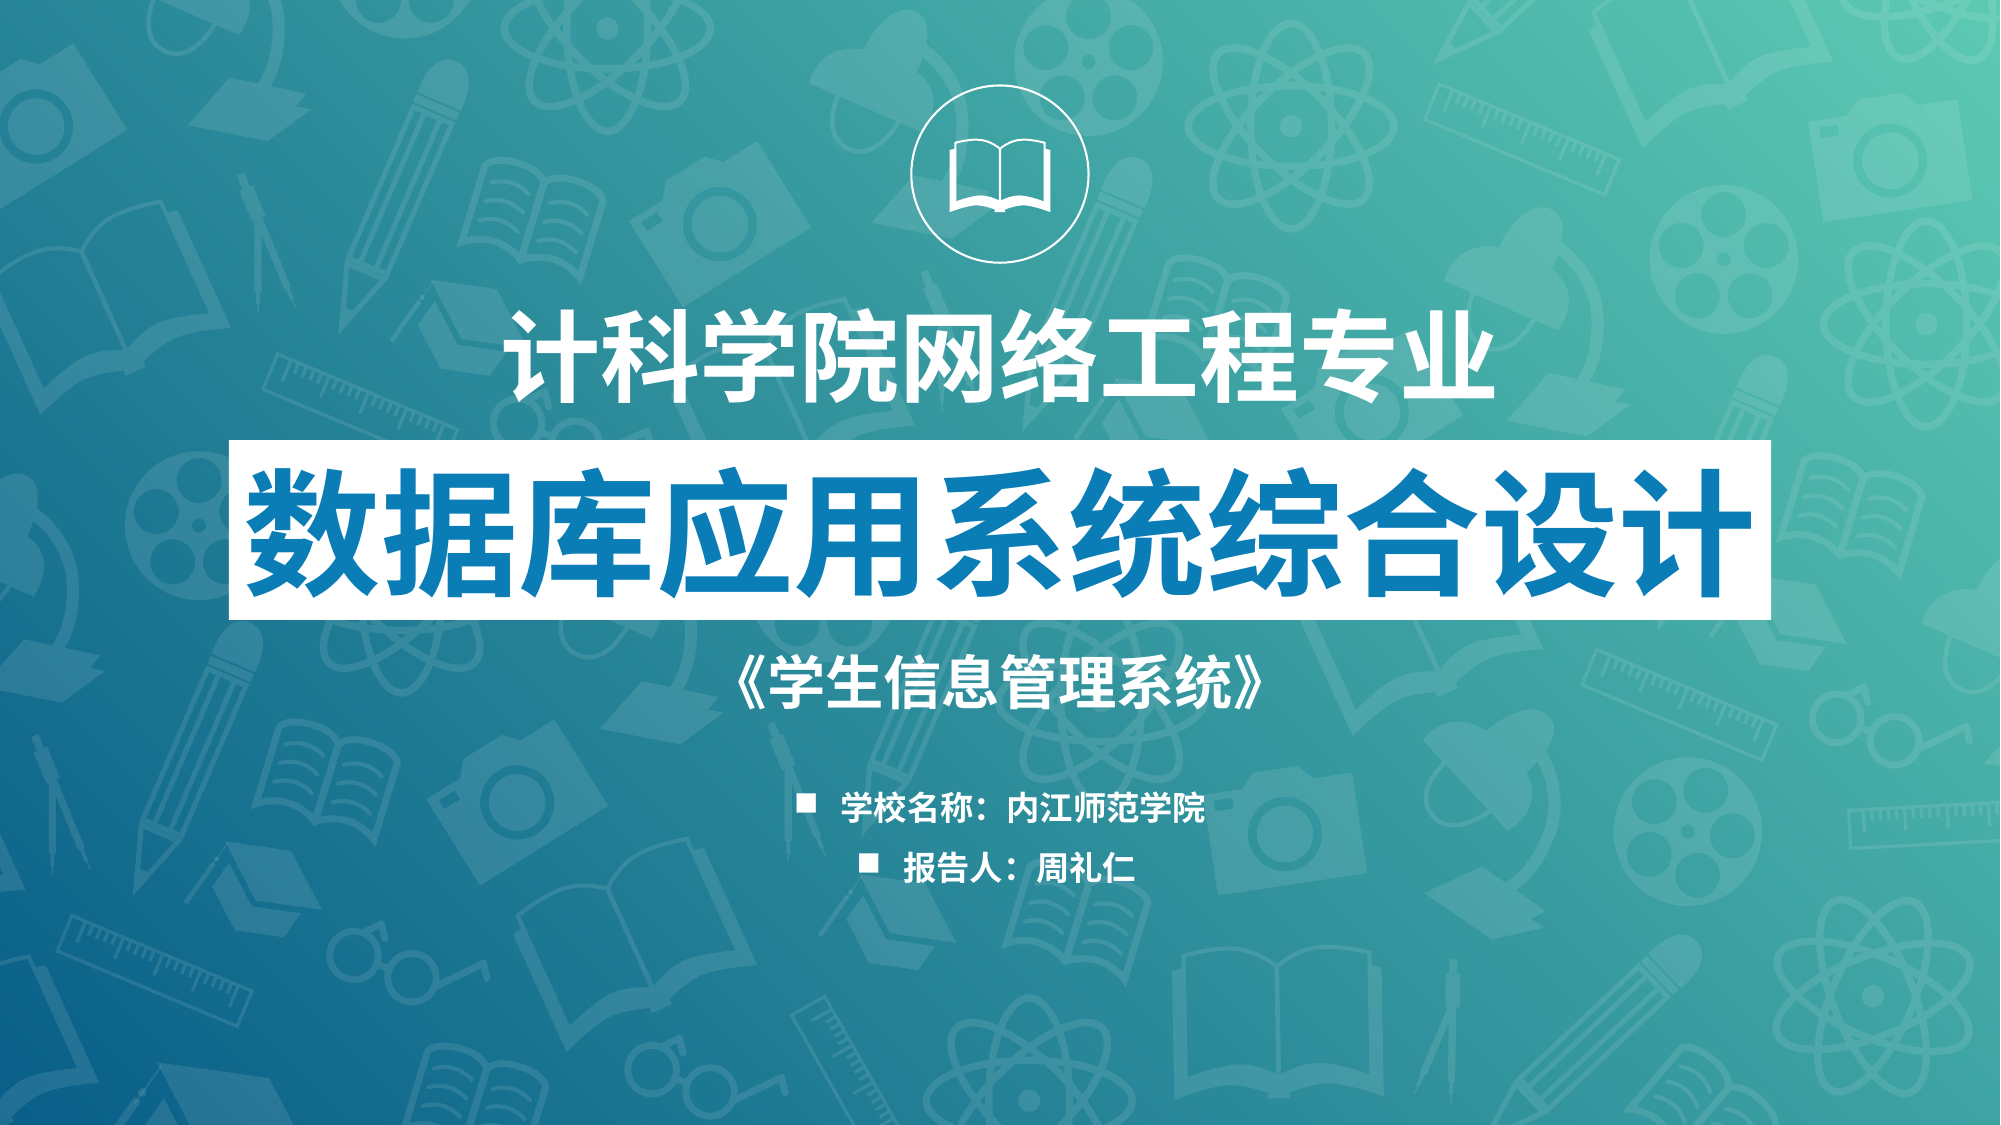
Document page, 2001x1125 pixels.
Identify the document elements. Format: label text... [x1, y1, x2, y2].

text_box 数据库应用系统综合设计 [228, 440, 1772, 620]
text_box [911, 85, 1089, 263]
text_box 计科学院网络工程专业 [485, 287, 1515, 422]
text_box 《学生信息管理系统》 [693, 638, 1307, 724]
text_box 学校名称：内江师范学院 报告人：周礼仁 [729, 760, 1271, 895]
